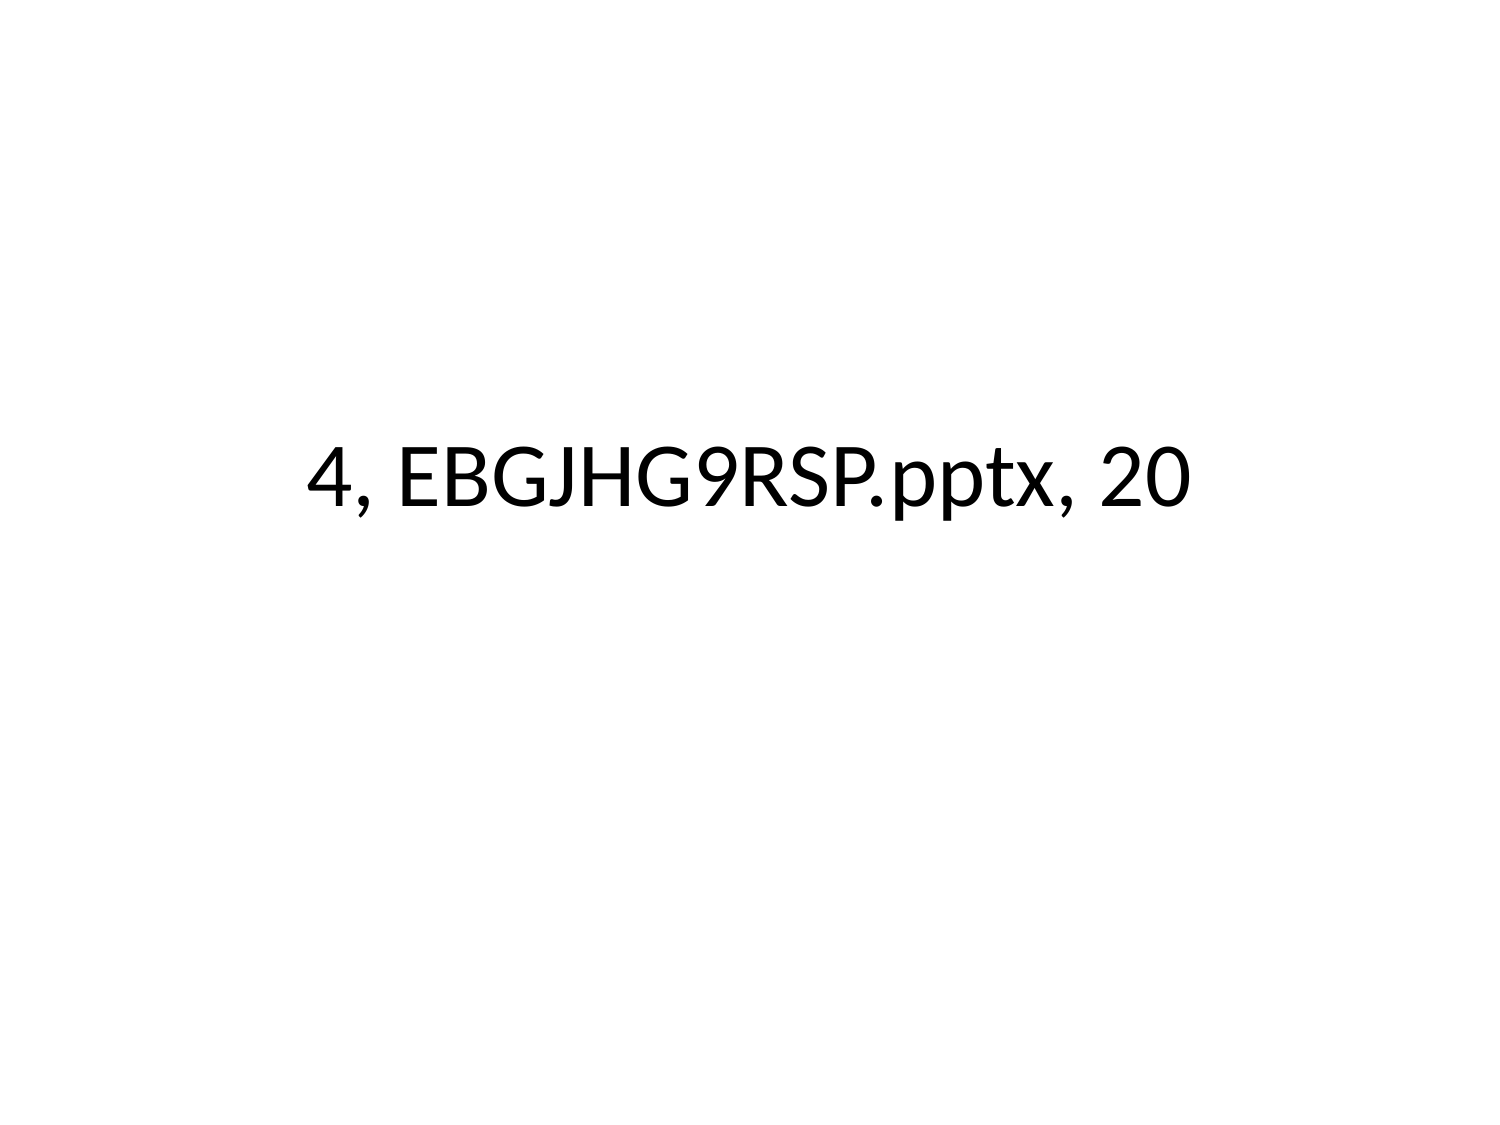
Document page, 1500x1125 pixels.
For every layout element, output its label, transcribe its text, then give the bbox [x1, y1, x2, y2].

title 4, EBGJHG9RSP.pptx, 20 [112, 349, 1388, 591]
